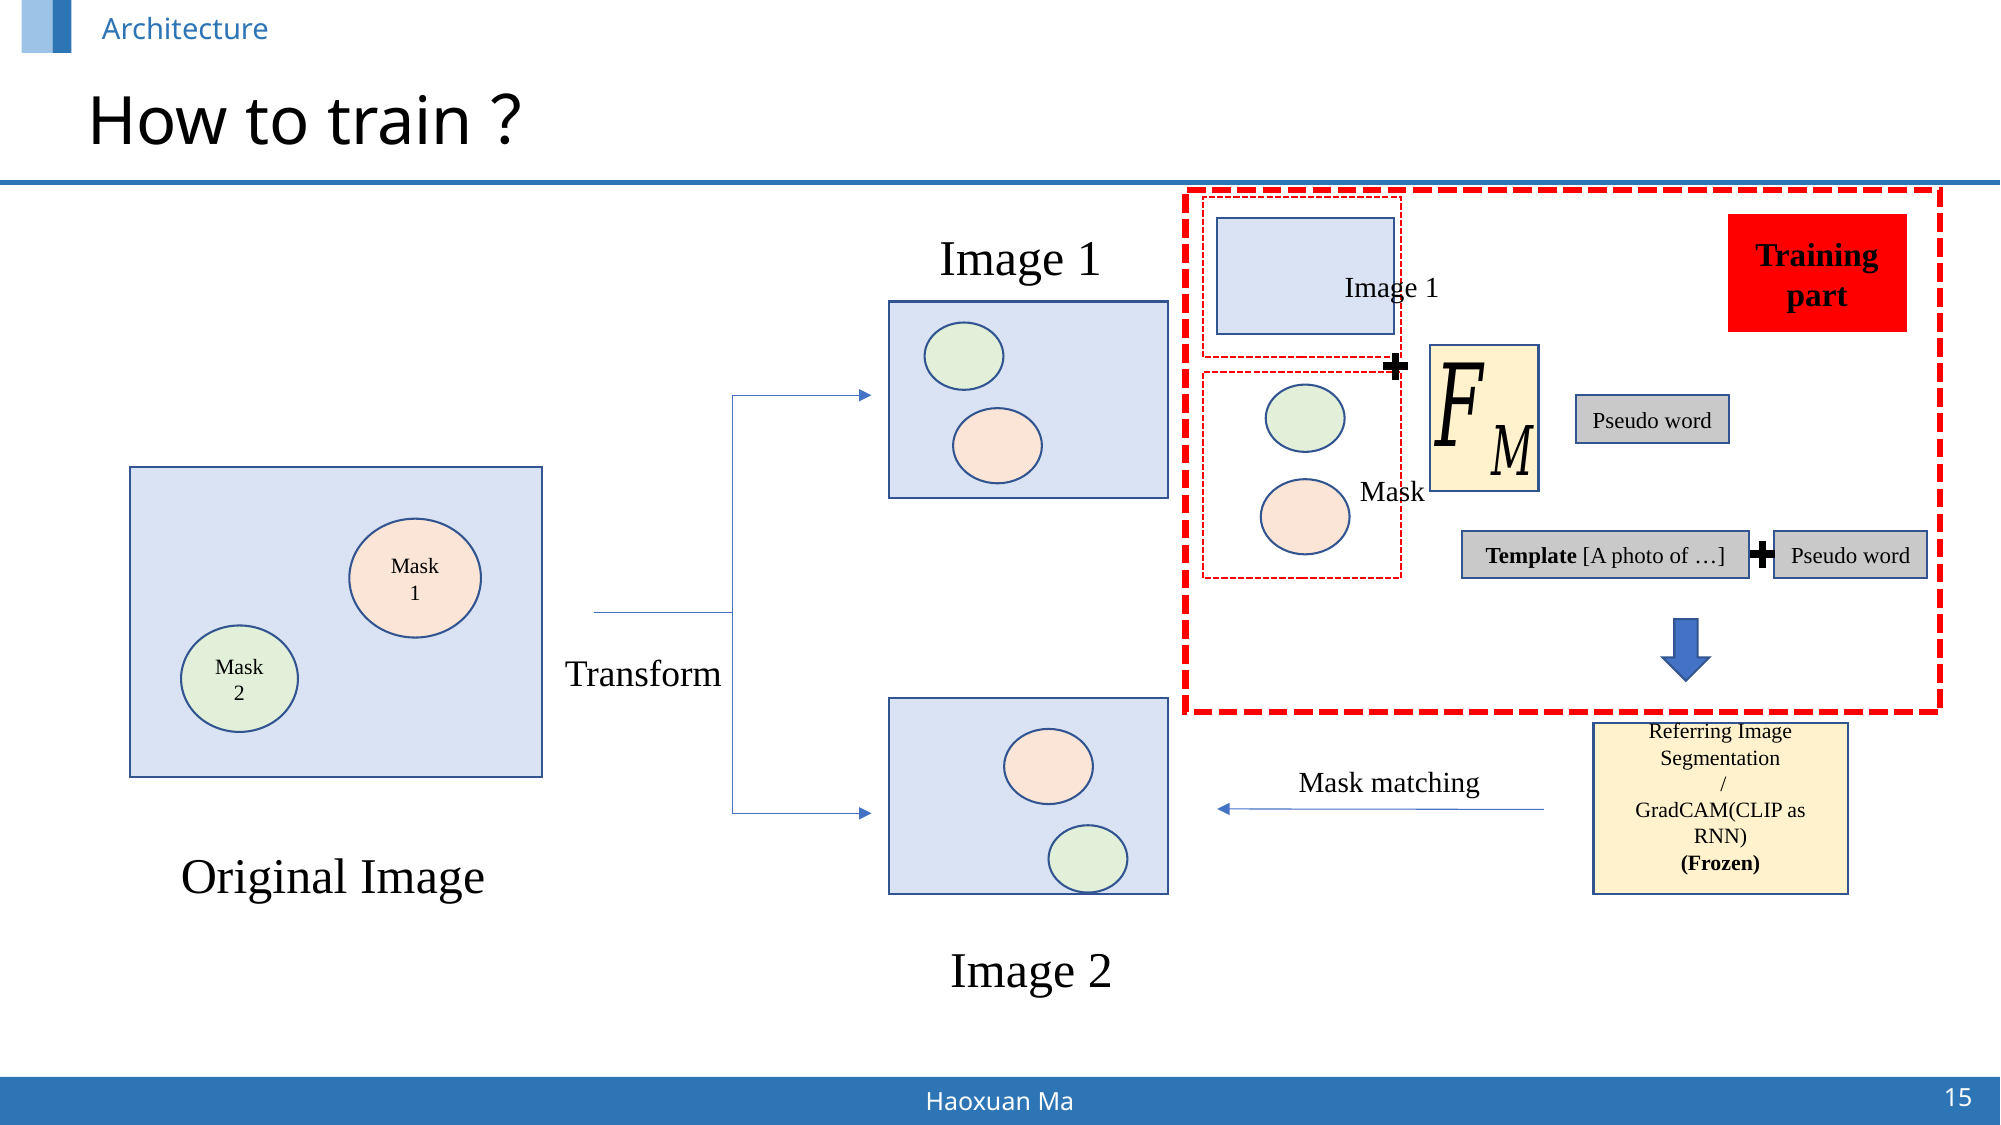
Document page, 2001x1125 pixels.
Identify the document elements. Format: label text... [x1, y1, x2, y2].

text_box [1047, 824, 1129, 894]
list Architecture [86, 6, 818, 53]
text_box [129, 466, 543, 778]
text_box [593, 612, 872, 814]
text_box [888, 697, 1169, 895]
footer Haoxuan Ma [662, 1077, 1338, 1124]
slide_number 15 [1887, 1073, 1988, 1124]
text_box Original Image [166, 806, 503, 911]
text_box Transform [550, 619, 593, 702]
text_box Image 2 [935, 900, 1149, 1005]
text_box Image 1 [924, 188, 1138, 294]
text_box [923, 321, 1005, 391]
text_box [1003, 727, 1094, 806]
text_box [952, 407, 1043, 485]
text_box Mask 1 [348, 517, 482, 639]
text_box Mask matching [1283, 737, 1519, 806]
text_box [593, 395, 872, 612]
text_box Mask 2 [180, 624, 299, 733]
text_box [1185, 189, 1941, 713]
text_box [888, 300, 1169, 499]
title How to train？ [72, 77, 1835, 168]
text_box Training part [1728, 214, 1907, 332]
text_box Referring Image Segmentation / GradCAM(CLIP as RNN) (Frozen) [1592, 722, 1849, 895]
